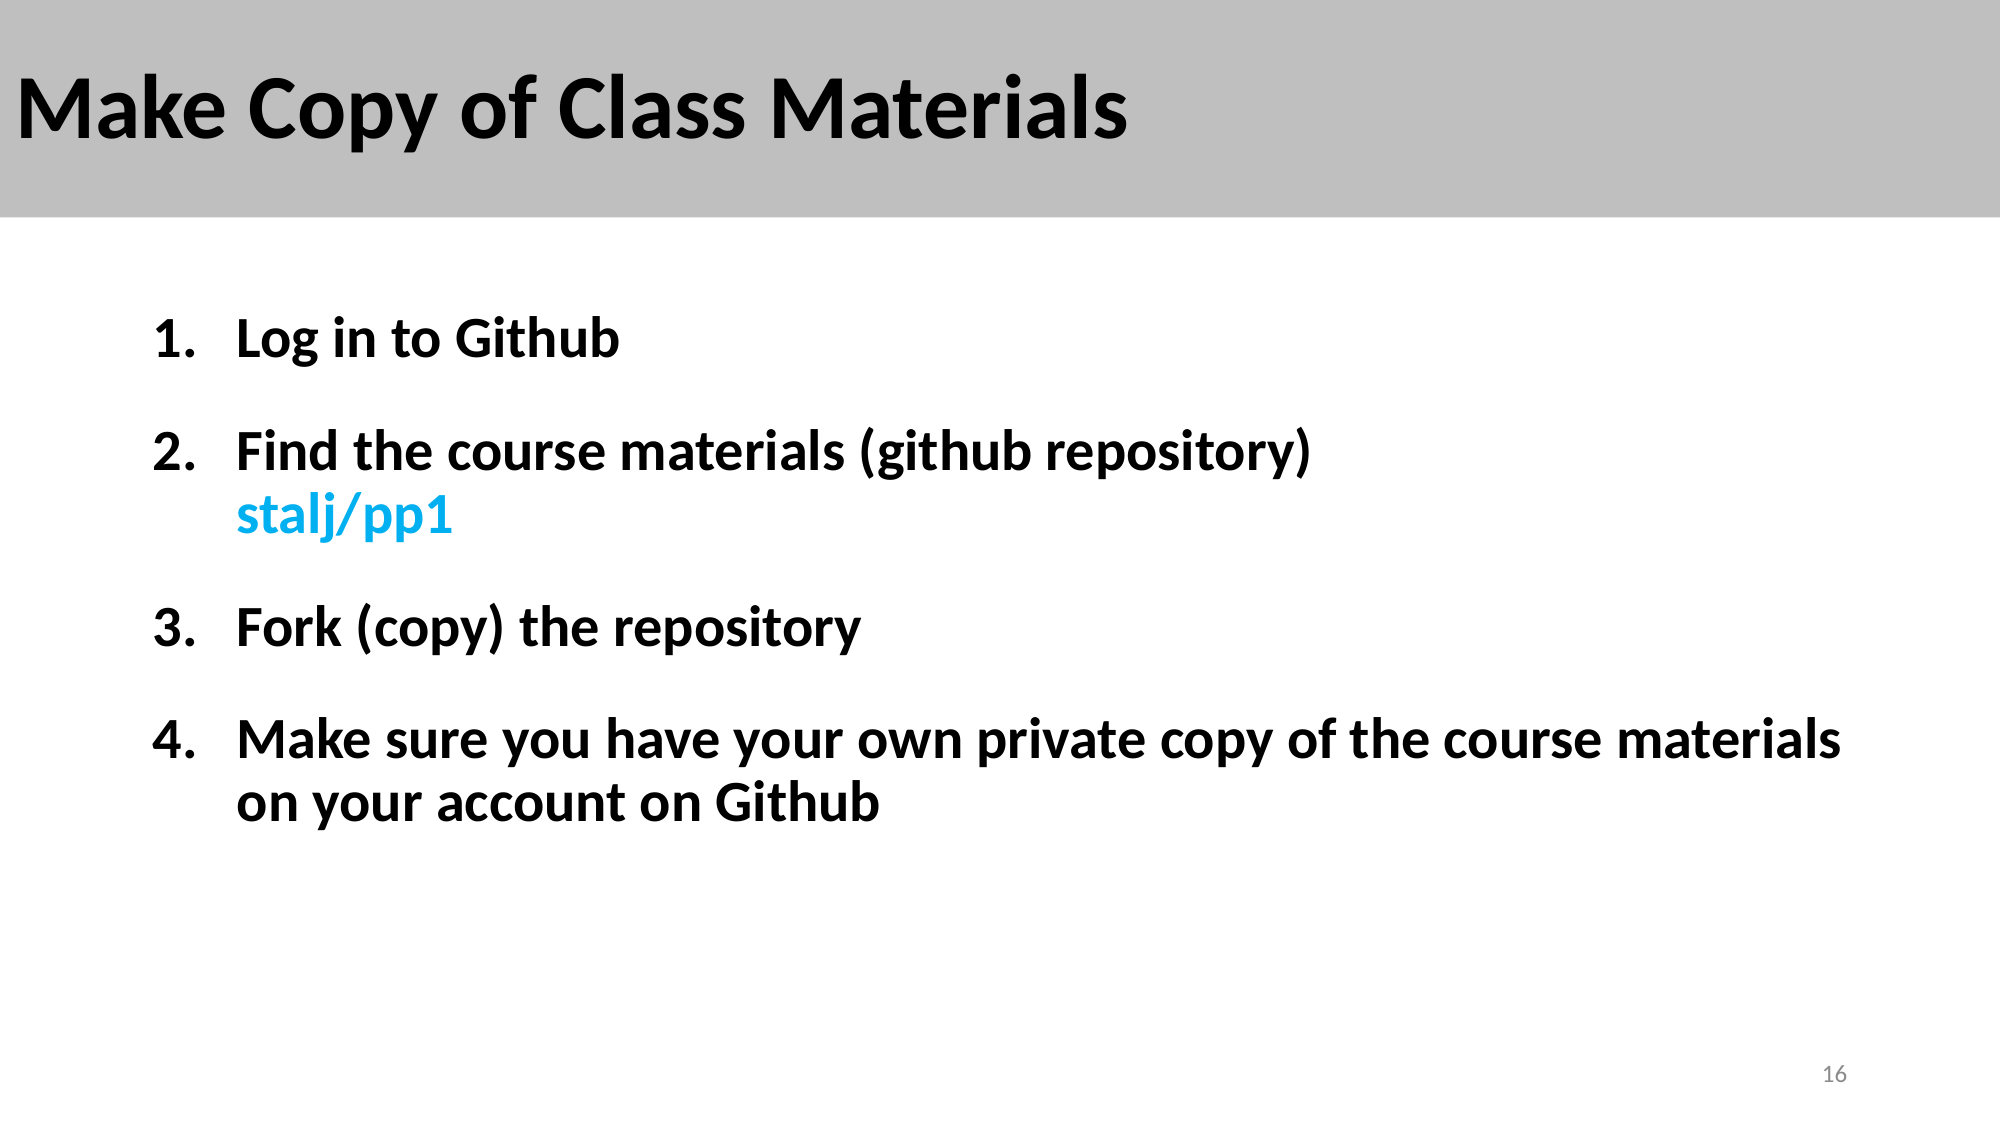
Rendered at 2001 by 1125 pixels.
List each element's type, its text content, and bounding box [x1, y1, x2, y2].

title Make Copy of Class Materials [0, 0, 2000, 218]
list Log in to Github Find the course materials (github repository) stalj/pp1 Fork (copy) the repository Make sure you have your own private copy of the course materials on your account on Github [137, 299, 1863, 1014]
slide_number 16 [1412, 1042, 1863, 1103]
